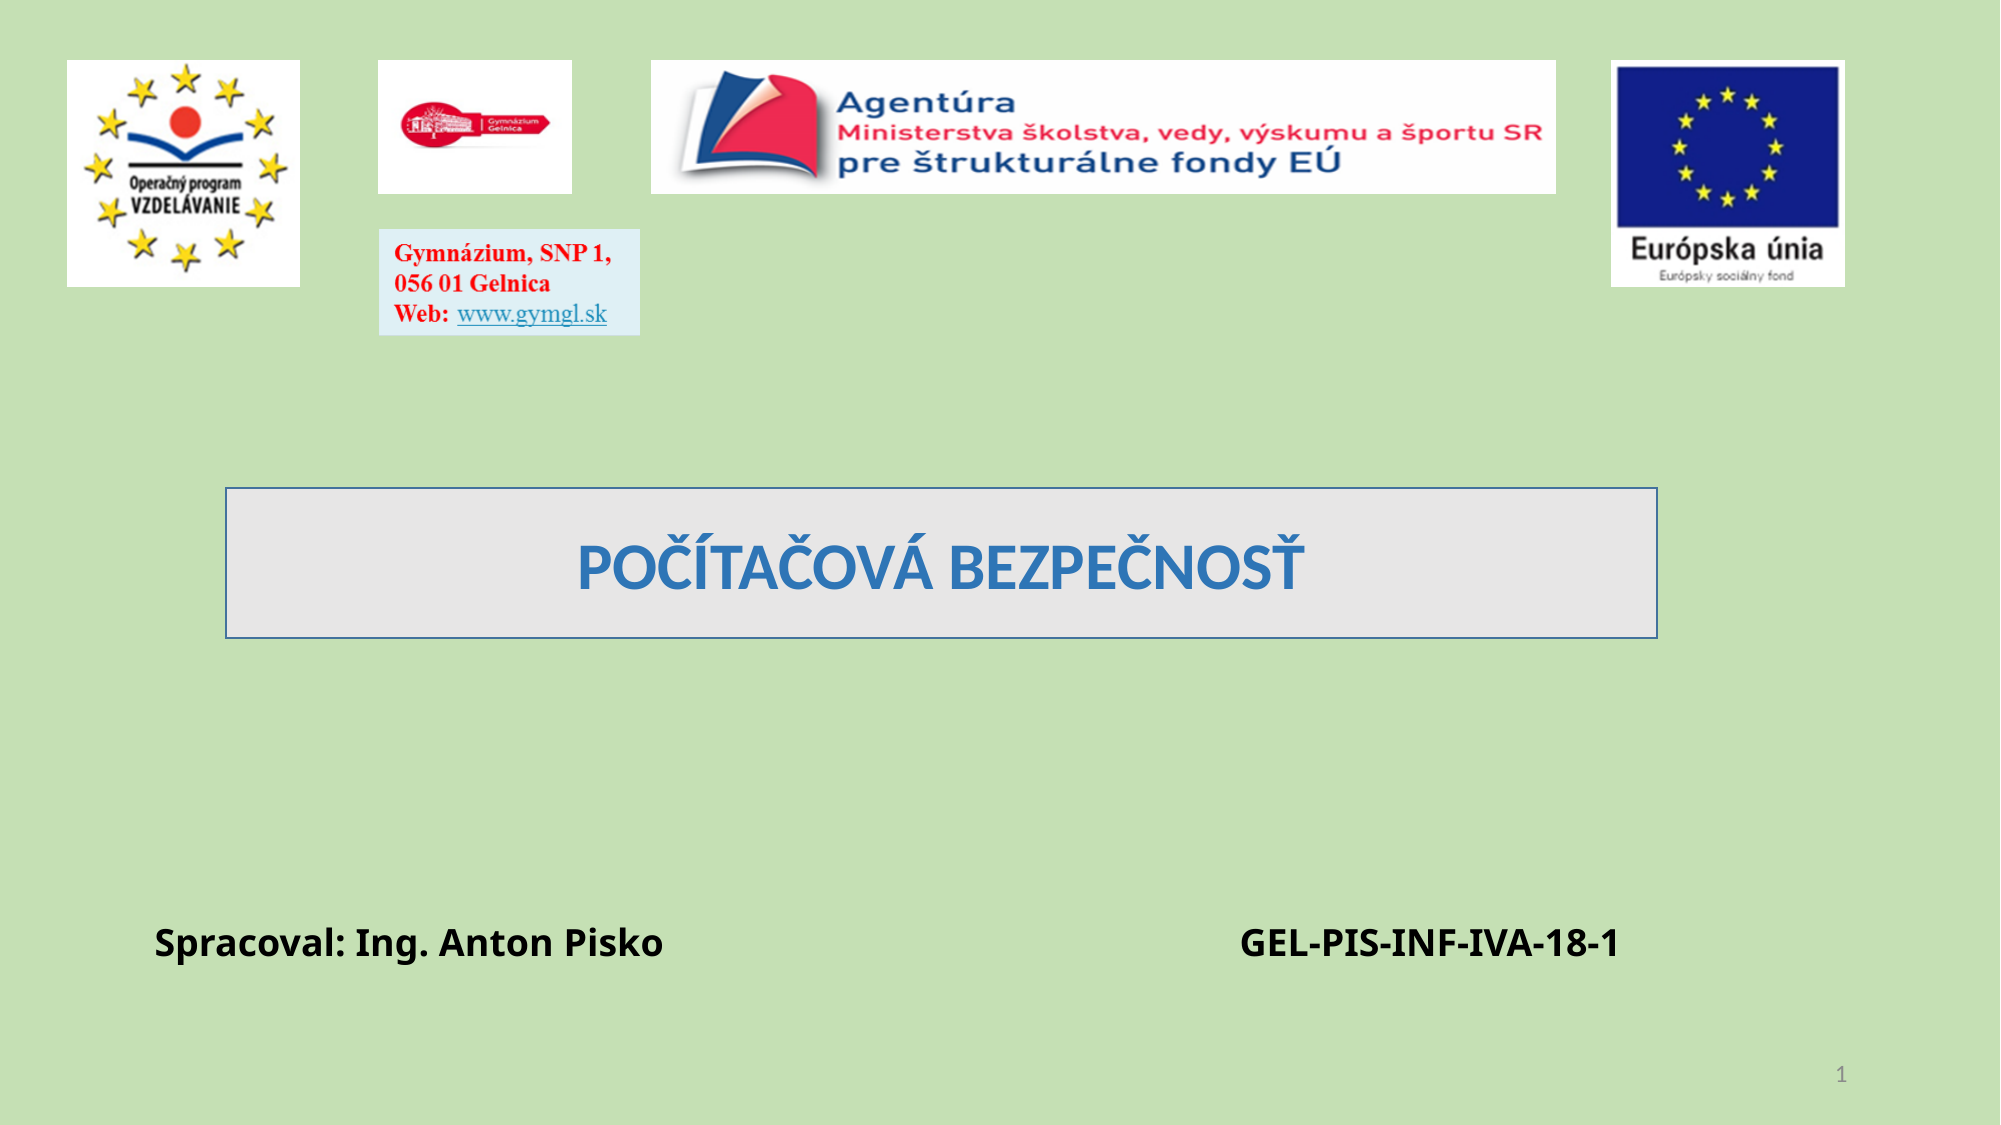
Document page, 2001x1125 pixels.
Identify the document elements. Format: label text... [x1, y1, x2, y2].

slide_number 1 [1412, 1042, 1863, 1103]
picture [378, 229, 640, 343]
text_box Spracoval: Ing. Anton Pisko GEL-PIS-INF-IVA-18-1 [139, 908, 1818, 972]
picture [650, 60, 1556, 194]
text_box POČÍTAČOVÁ BEZPEČNOSŤ [225, 487, 1658, 639]
picture [1611, 60, 1845, 287]
picture [67, 60, 300, 287]
picture [378, 60, 572, 194]
